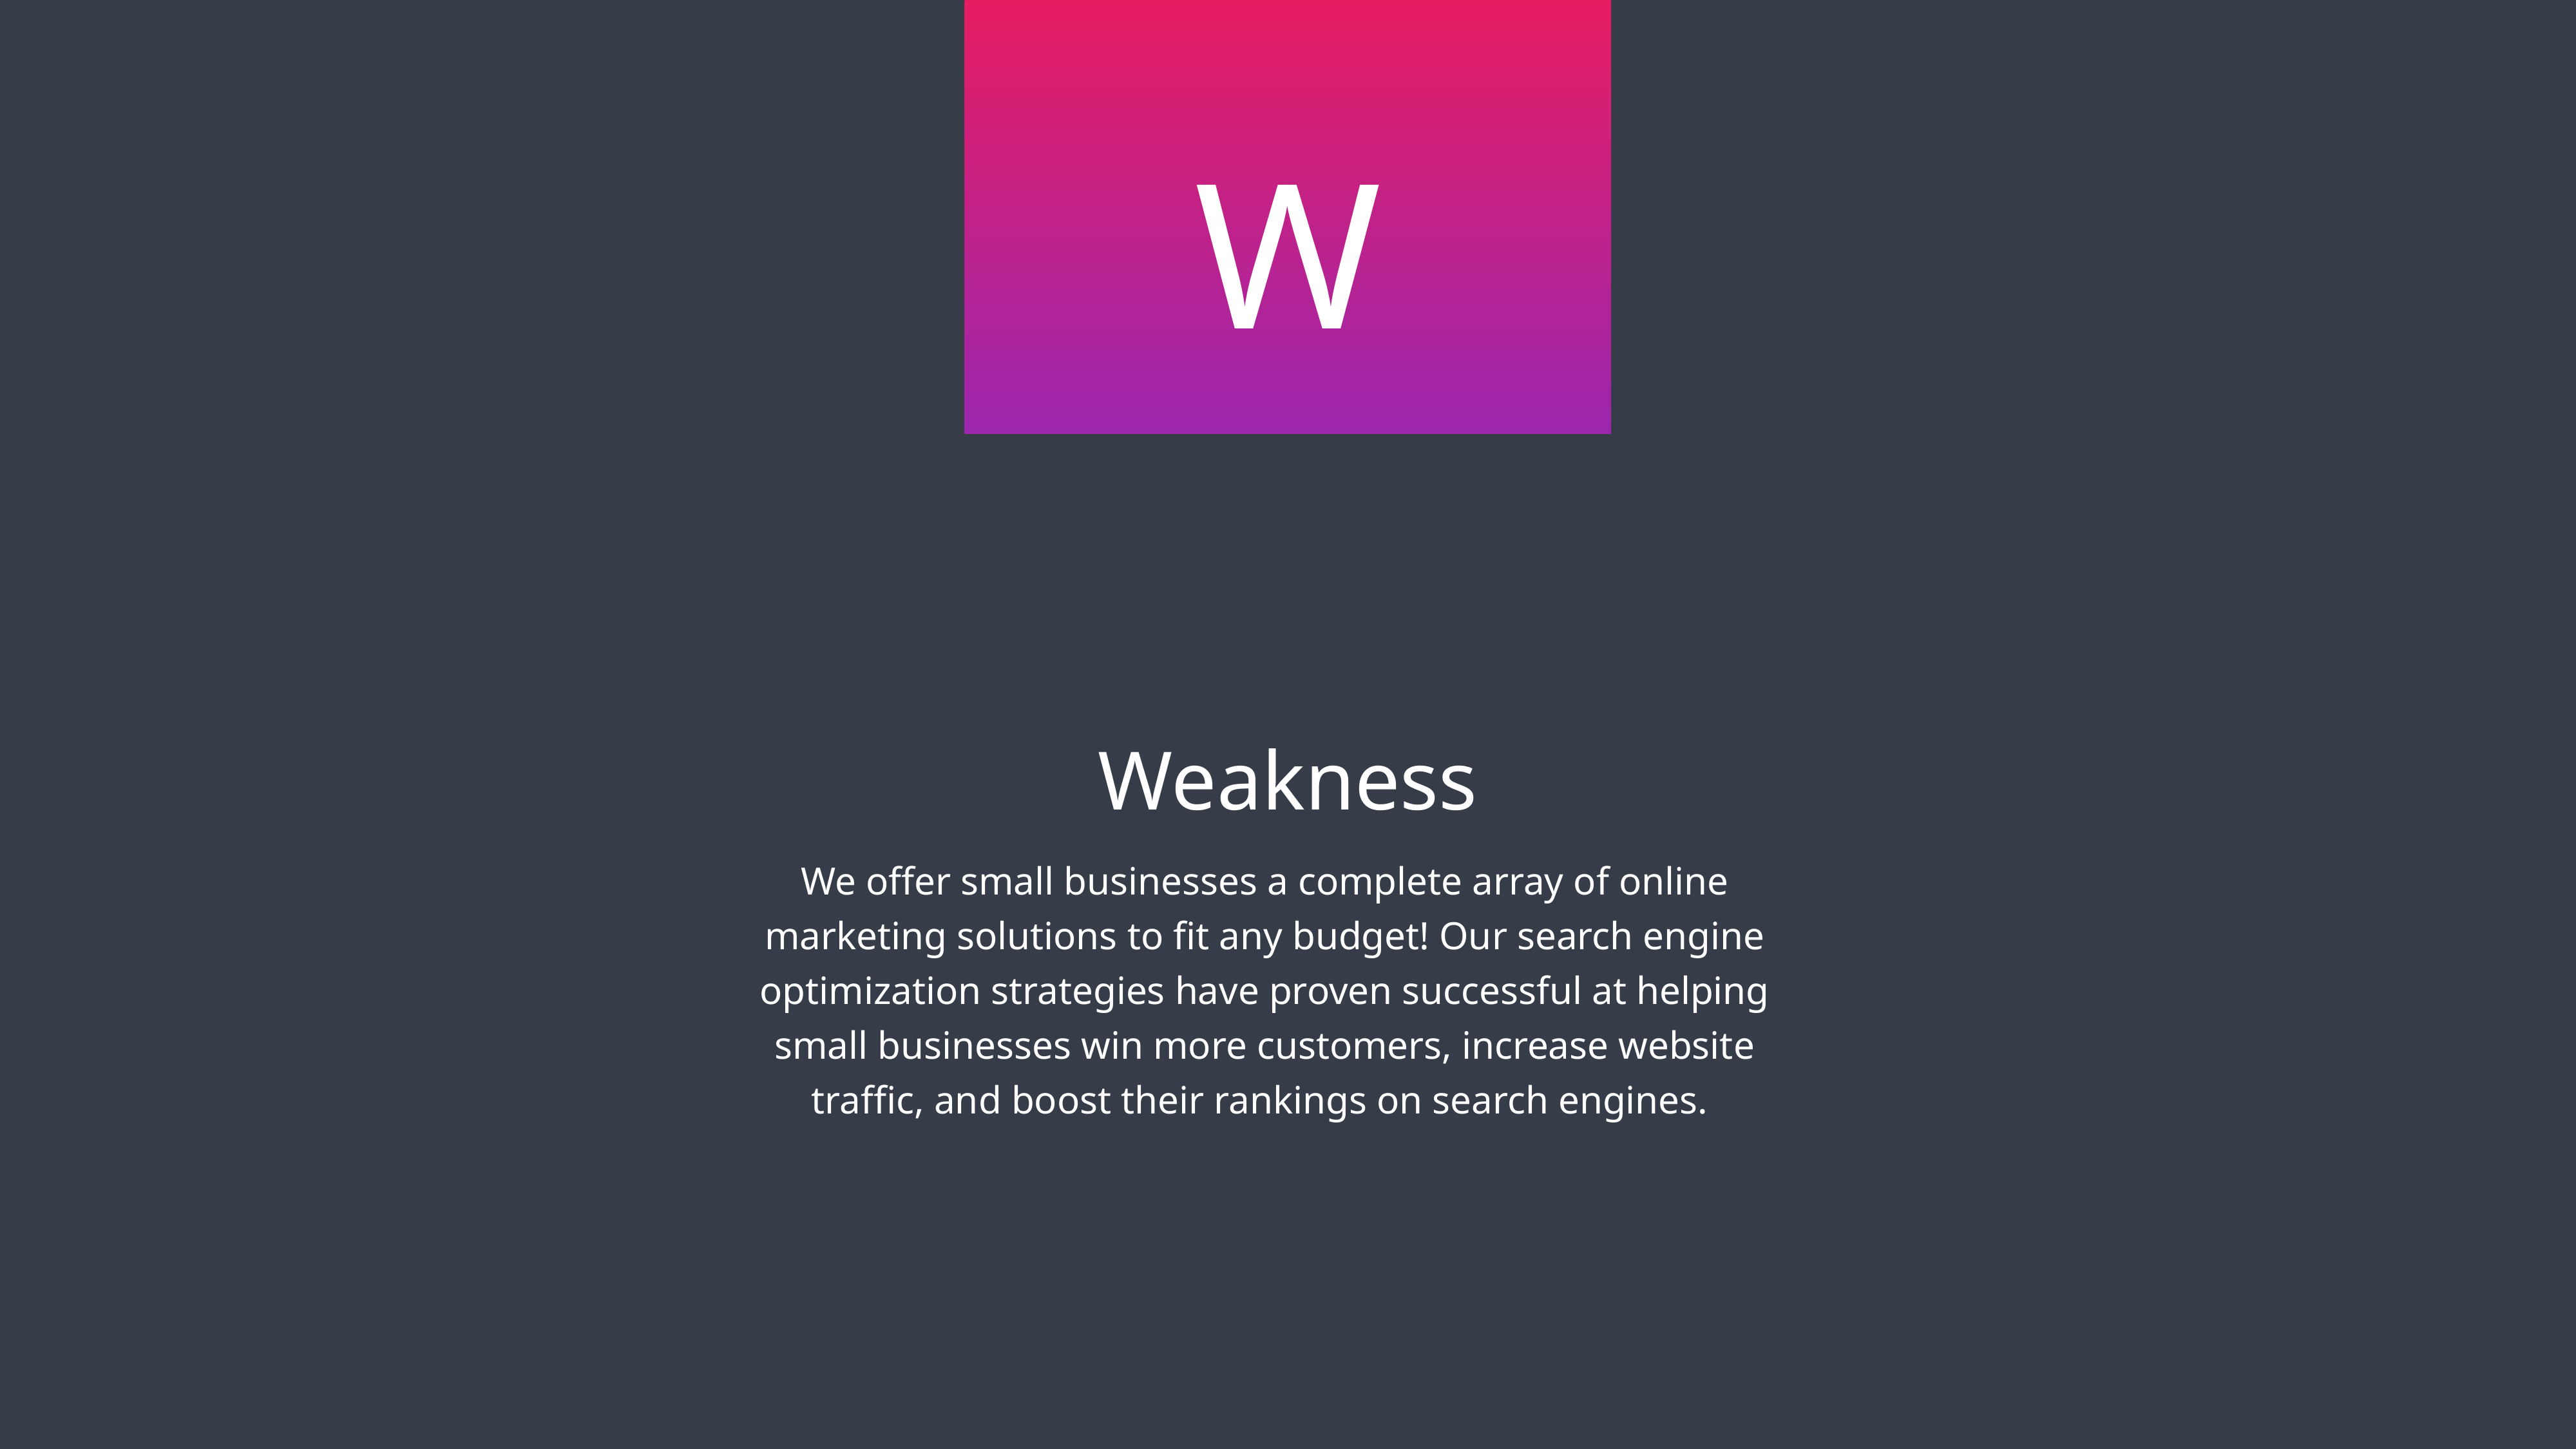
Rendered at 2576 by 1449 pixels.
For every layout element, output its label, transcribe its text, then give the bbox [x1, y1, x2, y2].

text_box [964, 0, 1612, 434]
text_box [712, 724, 1864, 1128]
text_box W [1096, 122, 1480, 374]
